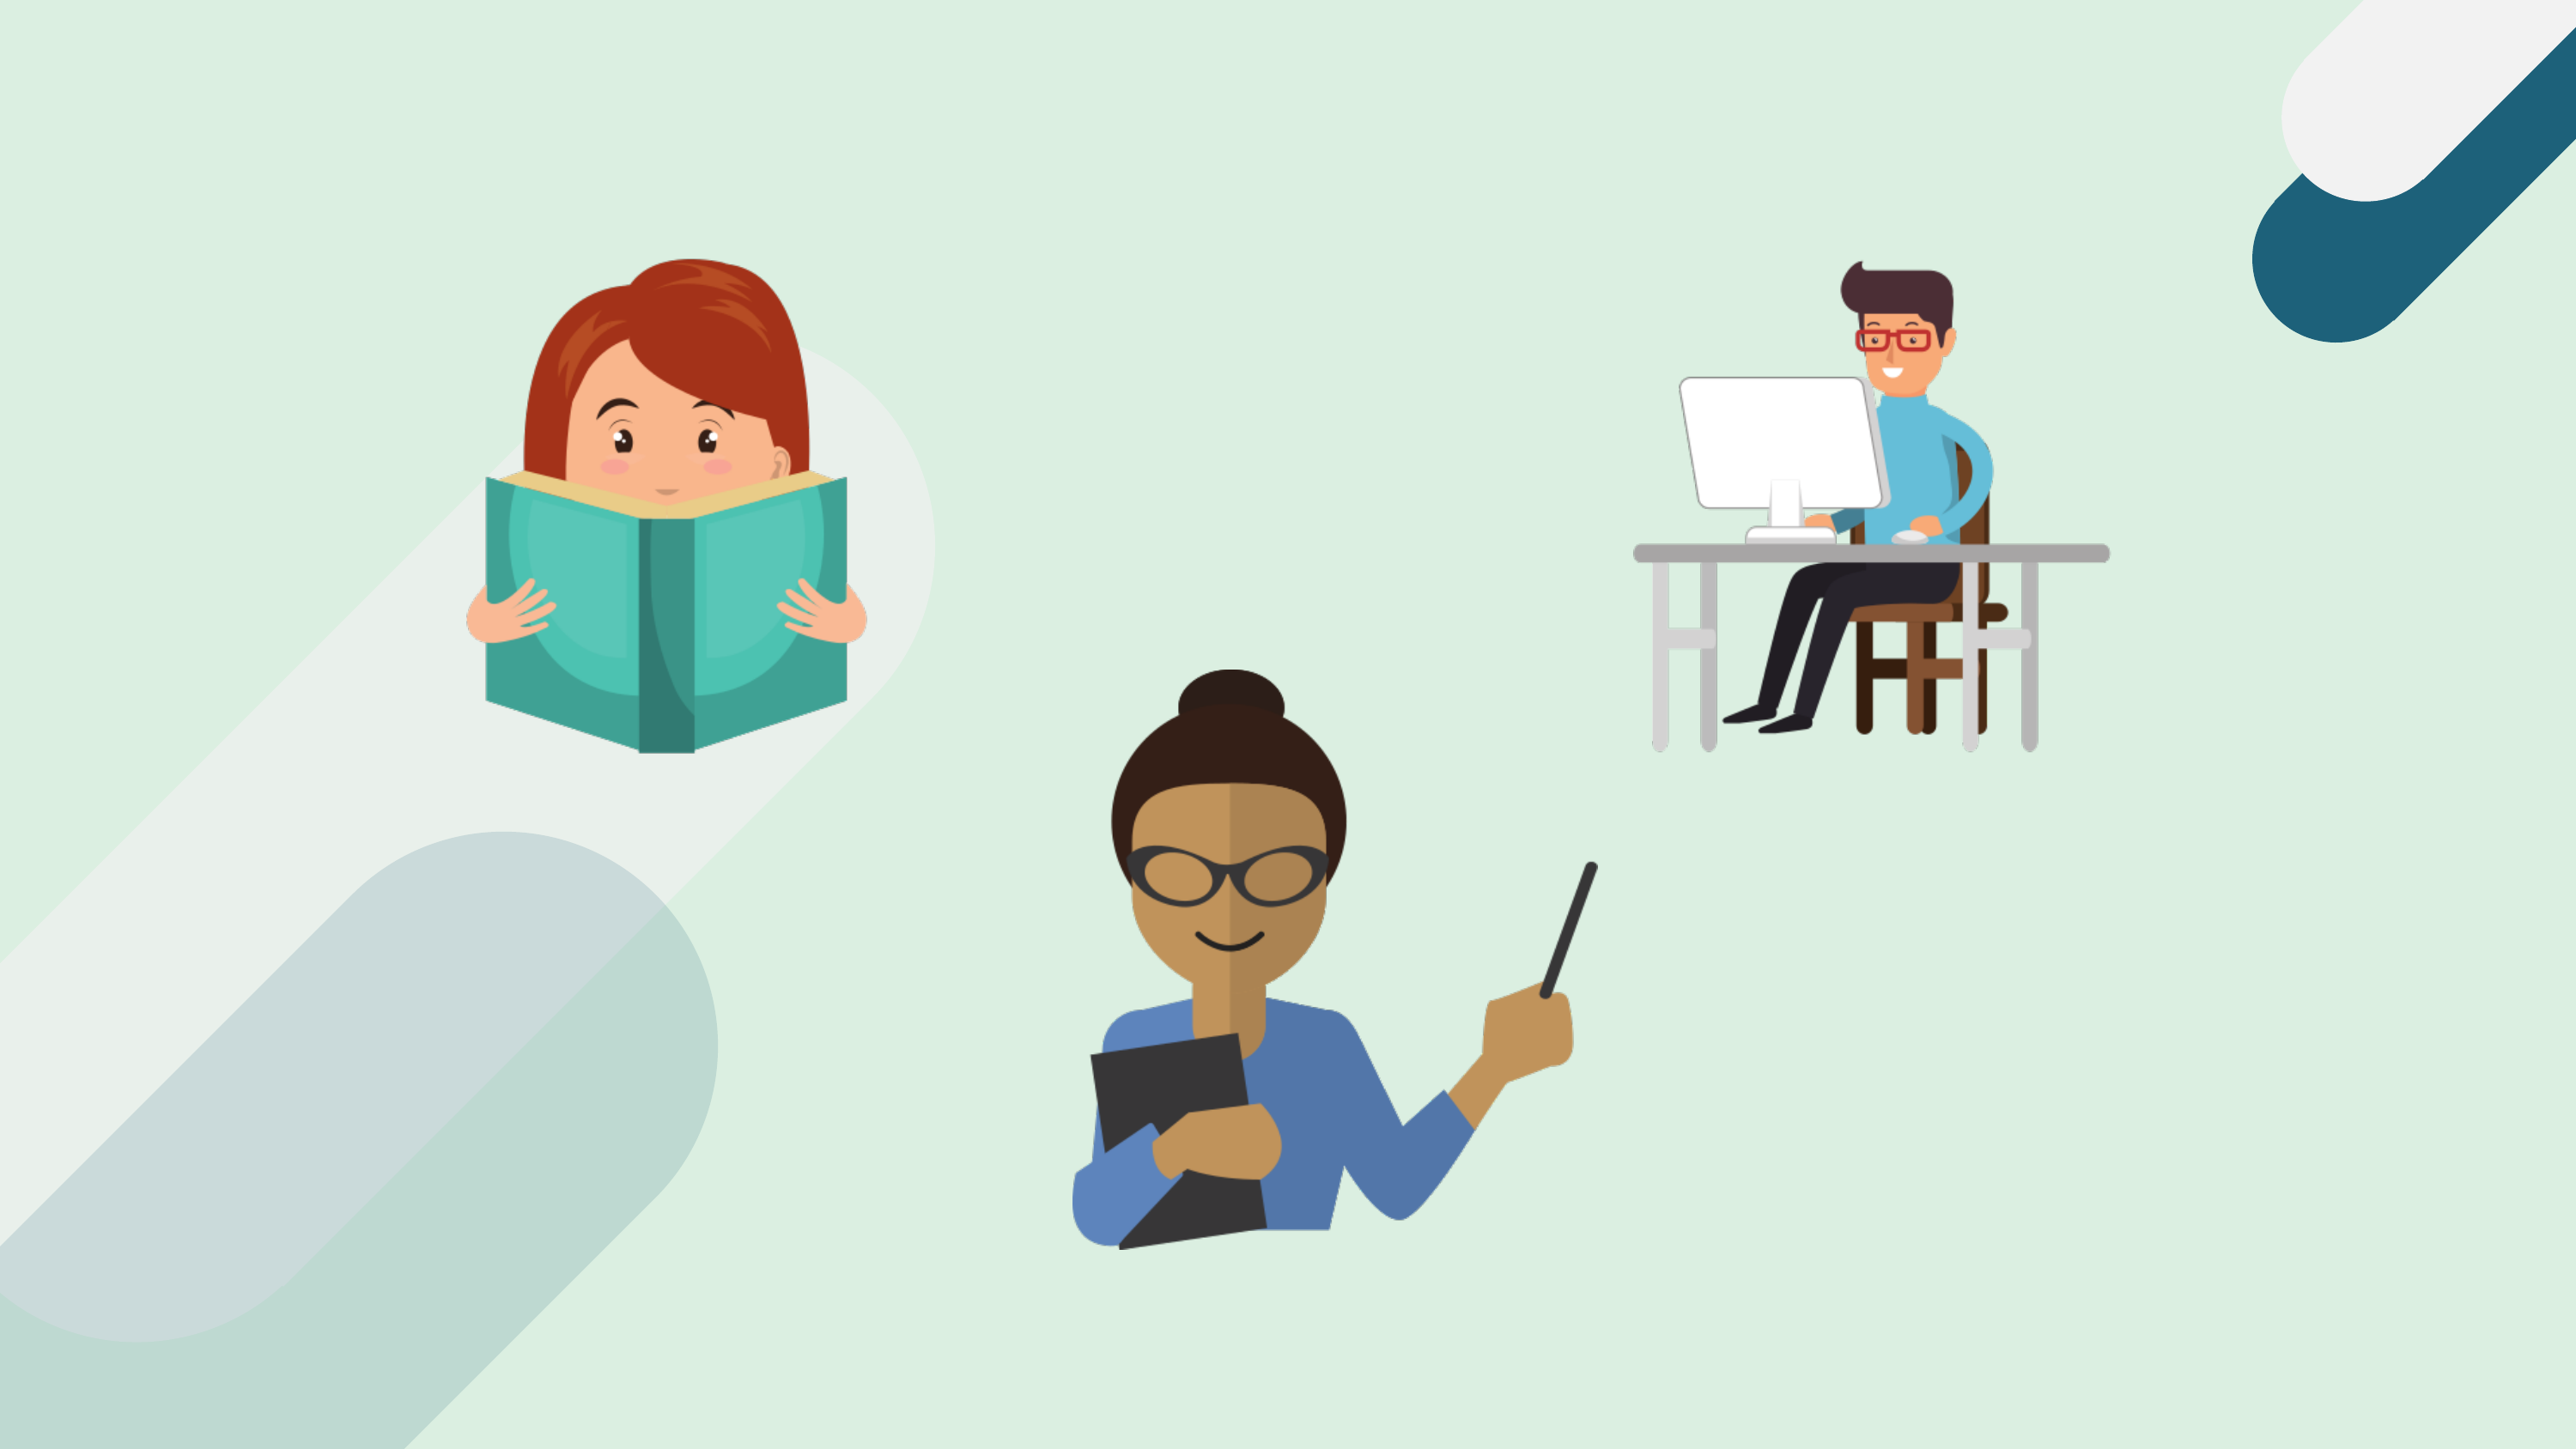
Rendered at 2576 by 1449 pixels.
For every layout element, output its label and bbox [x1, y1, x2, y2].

text_box [0, 216, 1051, 1449]
picture [376, 216, 957, 797]
picture [1072, 193, 2186, 1250]
text_box [2203, 0, 2576, 392]
